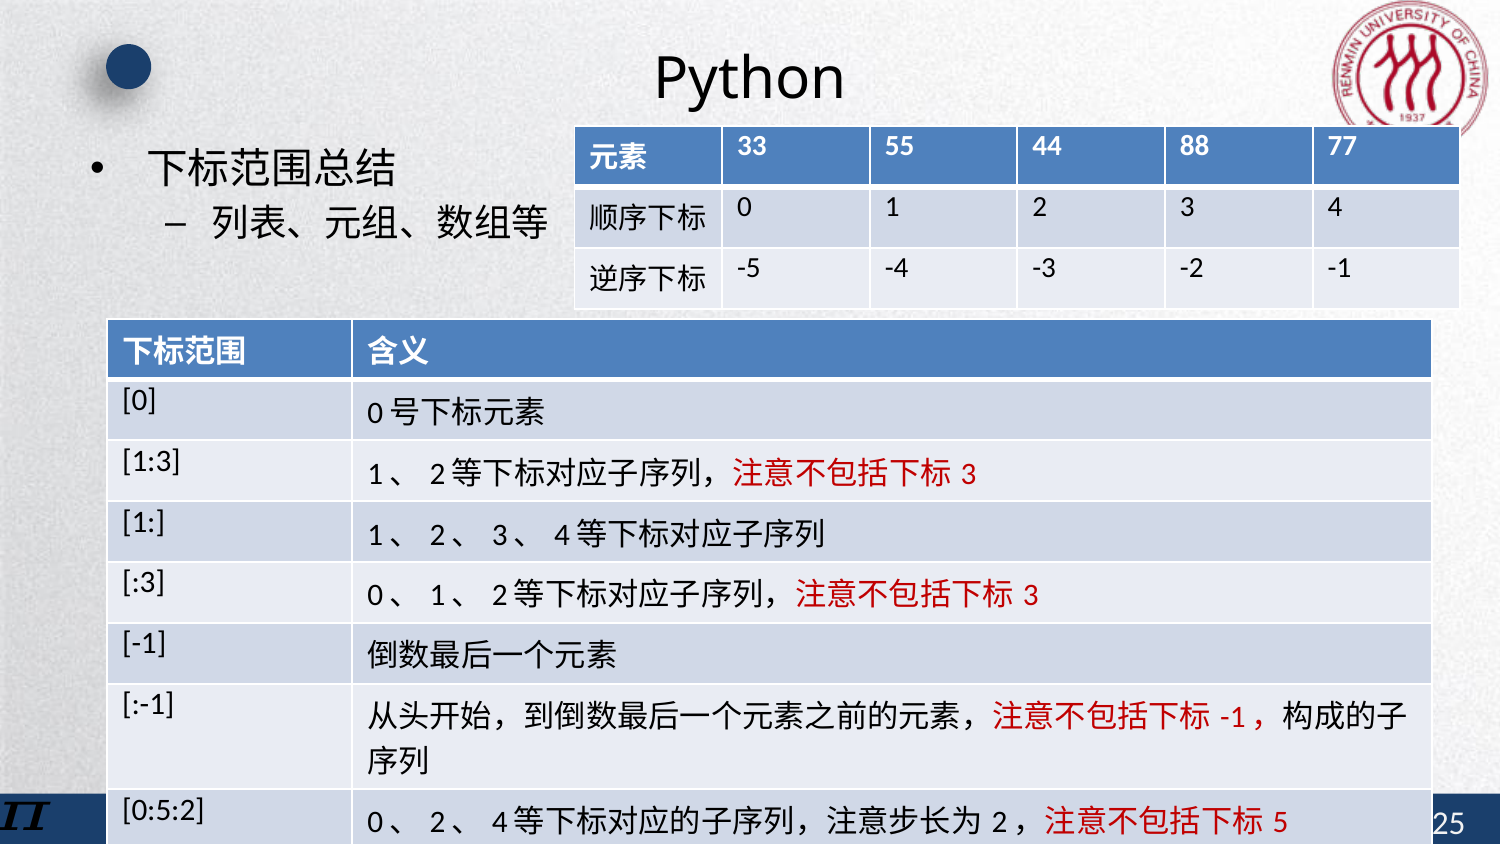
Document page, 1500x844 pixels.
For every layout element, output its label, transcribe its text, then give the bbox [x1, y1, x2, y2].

table_cell -3 [1018, 249, 1164, 308]
table_cell 倒数最后一个元素 [353, 624, 1431, 683]
table_header 元素 [575, 127, 721, 184]
table_cell -4 [871, 249, 1016, 308]
table_cell [1:] [108, 502, 351, 561]
table_cell [:3] [108, 563, 351, 622]
list 下标范围总结 列表、元组、数组等 [75, 134, 1425, 781]
table_cell 从头开始，到倒数最后一个元素之前的元素，注意不包括下标-1，构成的子序列 [353, 685, 1431, 788]
table_cell 0、2、4等下标对应的子序列，注意步长为2，注意不包括下标5 [353, 790, 1431, 844]
table_cell 1 [871, 190, 1016, 247]
table_cell 4 [1314, 190, 1459, 247]
table_header 44 [1018, 127, 1164, 184]
table_cell 1、2等下标对应子序列，注意不包括下标3 [353, 441, 1431, 500]
table_cell 1、2、3、4等下标对应子序列 [353, 502, 1431, 561]
table_cell -5 [723, 249, 869, 308]
table_cell 0 [723, 190, 869, 247]
table_cell [1:3] [108, 441, 351, 500]
table_cell -1 [1314, 249, 1459, 308]
table_cell 0、1、2等下标对应子序列，注意不包括下标3 [353, 563, 1431, 622]
title Python [75, 33, 1425, 116]
table_header 含义 [353, 320, 1431, 377]
table_cell [0:5:2] [108, 790, 351, 844]
table_header 33 [723, 127, 869, 184]
table_header 88 [1166, 127, 1312, 184]
table_cell [0] [108, 382, 351, 439]
table_header 55 [871, 127, 1016, 184]
table_cell 3 [1166, 190, 1312, 247]
table_cell 2 [1018, 190, 1164, 247]
table_header 下标范围 [108, 320, 351, 377]
table_cell 逆序下标 [575, 249, 721, 308]
table_header 77 [1314, 127, 1459, 184]
table_cell [-1] [108, 624, 351, 683]
table_cell -2 [1166, 249, 1312, 308]
picture [0, 0, 1500, 793]
table_cell 0号下标元素 [353, 382, 1431, 439]
table_cell [:-1] [108, 685, 351, 788]
table_cell 顺序下标 [575, 190, 721, 247]
